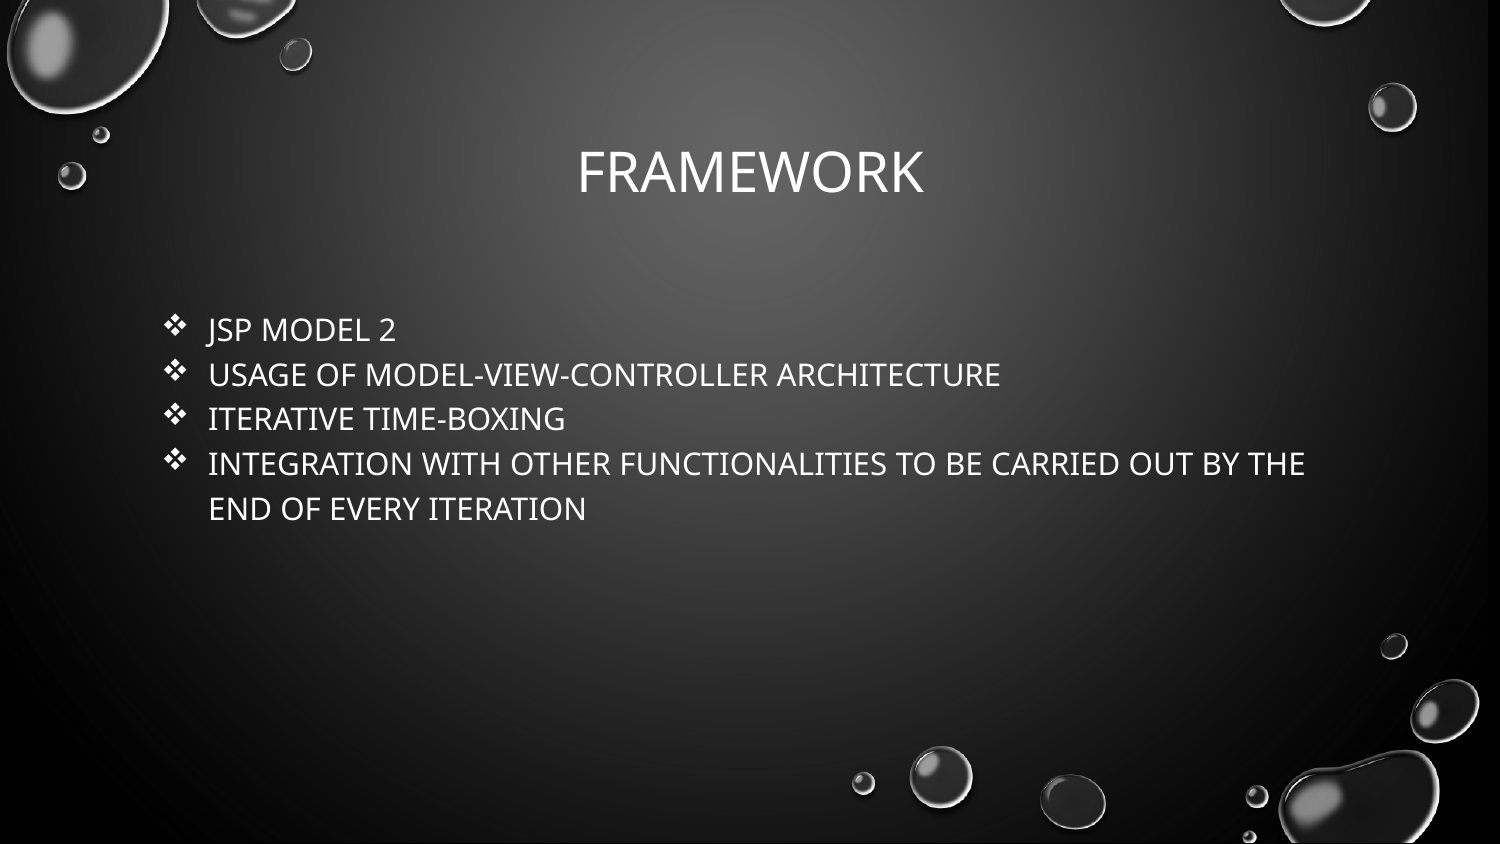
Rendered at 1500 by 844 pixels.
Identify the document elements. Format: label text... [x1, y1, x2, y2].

list JSP MODEL 2 USAGE OF MODEL-VIEW-CONTROLLER ARCHITECTURE ITERATIVE TIME-BOXING INTEGRATION WITH OTHER FUNCTIONALITIES TO BE CARRIED OUT BY THE END OF EVERY ITERATION [112, 291, 1388, 713]
picture [0, 0, 1488, 843]
title FRAMEWORK [112, 76, 1388, 273]
